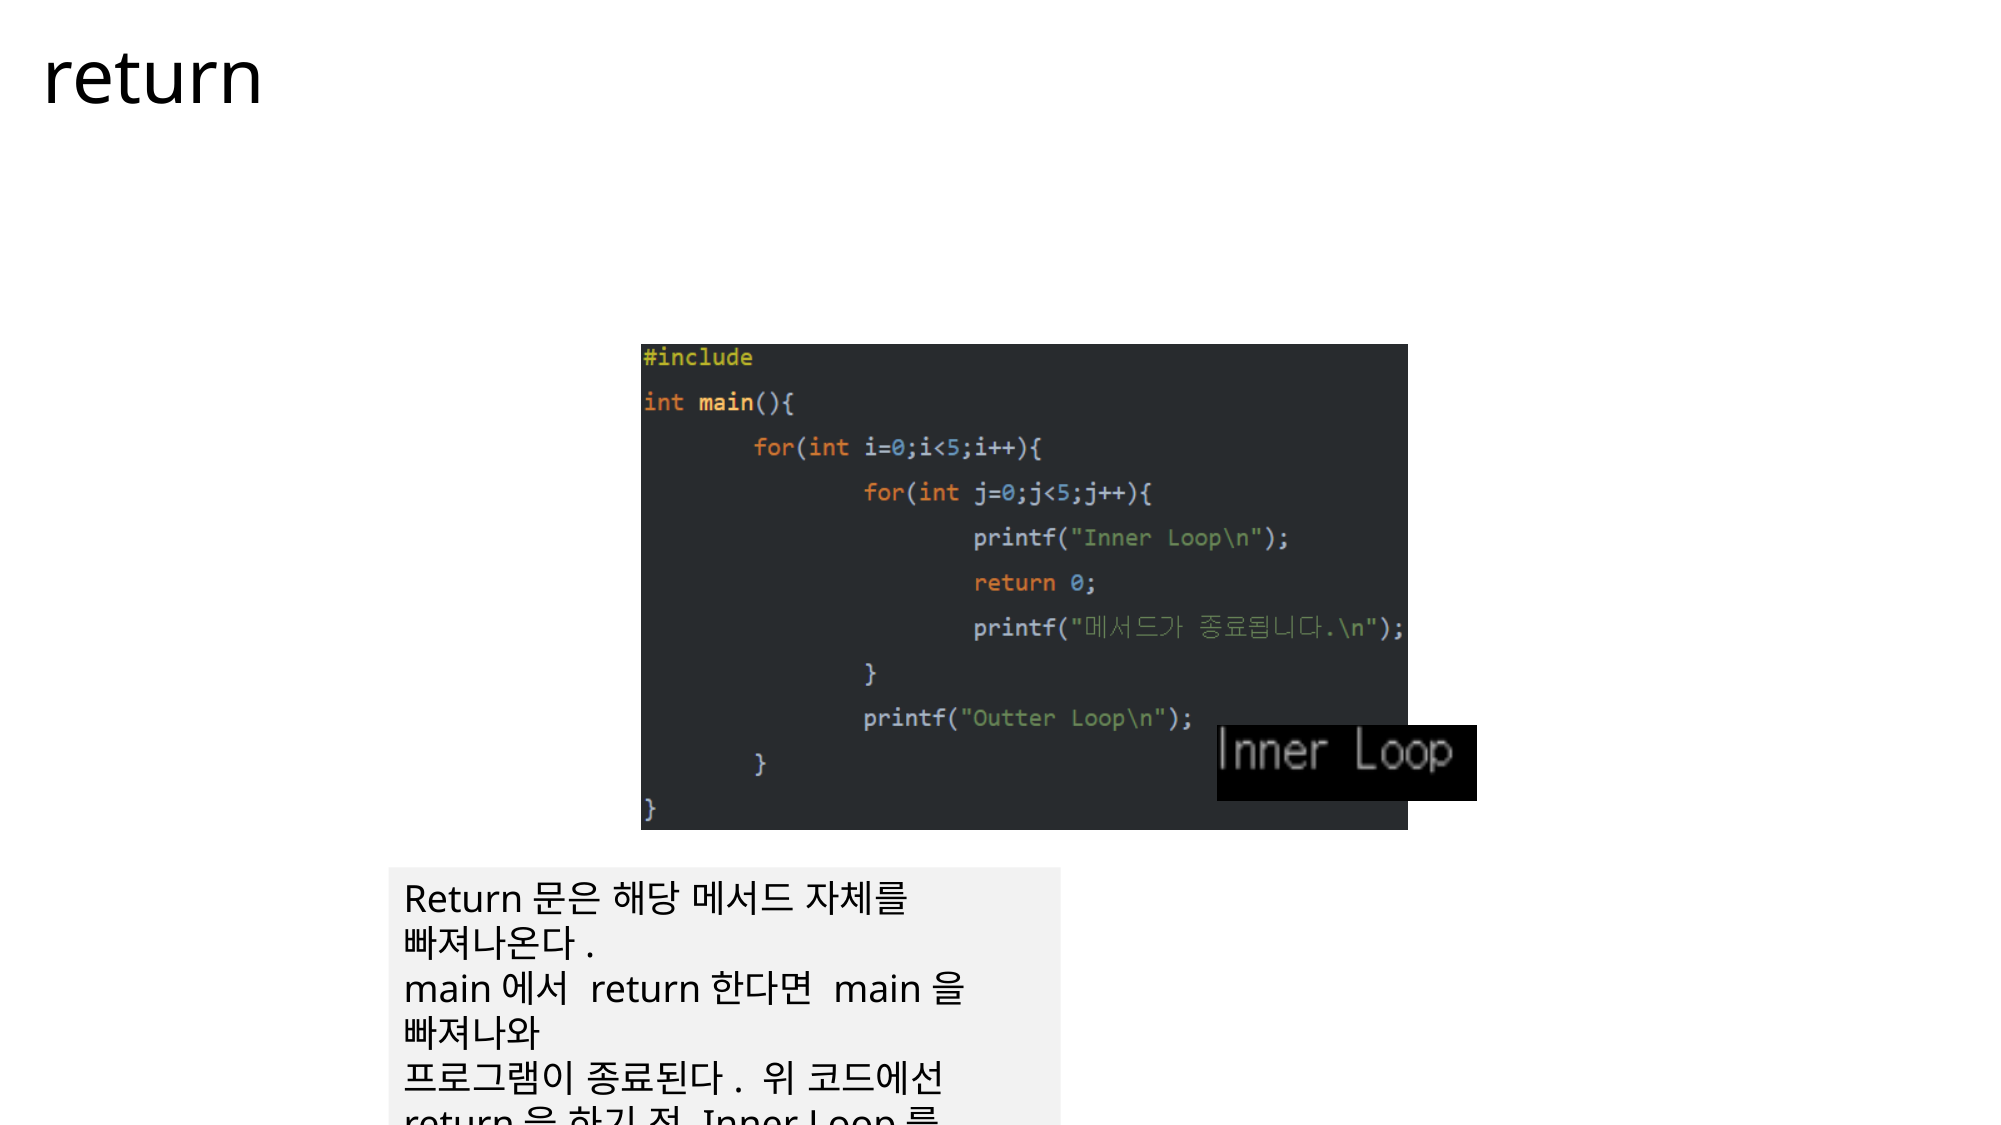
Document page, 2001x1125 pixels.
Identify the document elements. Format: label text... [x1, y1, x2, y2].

picture [641, 344, 1477, 830]
title return [27, 24, 712, 134]
text_box Return문은 해당 메서드 자체를 빠져나온다. main에서 return한다면 main을 빠져나와 프로그램이 종료된다. 위 코드에선 return을 하기 전 Inner Loop를 한번만 찍고 종료되었다. [388, 867, 1061, 1125]
